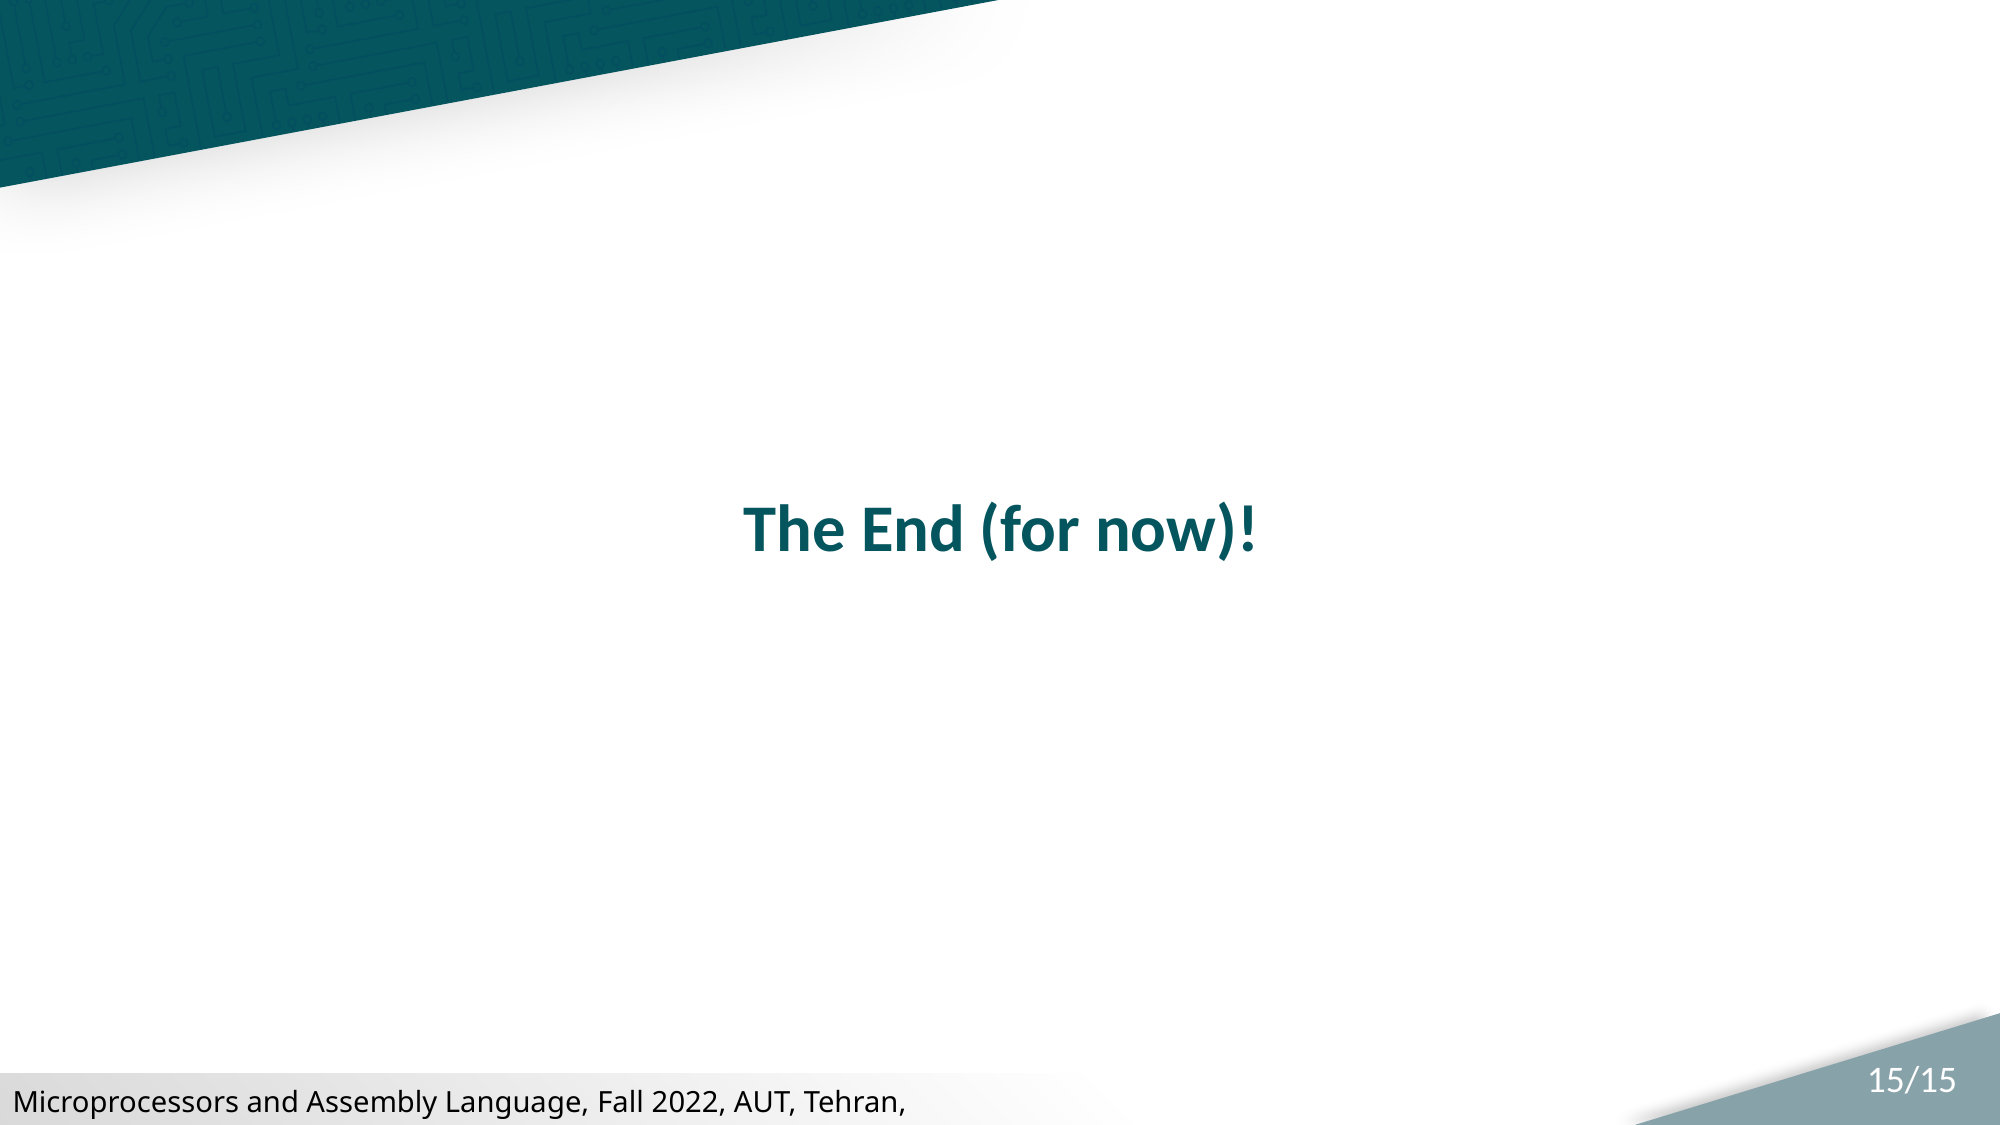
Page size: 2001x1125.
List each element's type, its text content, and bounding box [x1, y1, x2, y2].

text_box The End (for now)! [117, 367, 1886, 692]
slide_number 15/15 [1522, 1047, 1973, 1108]
